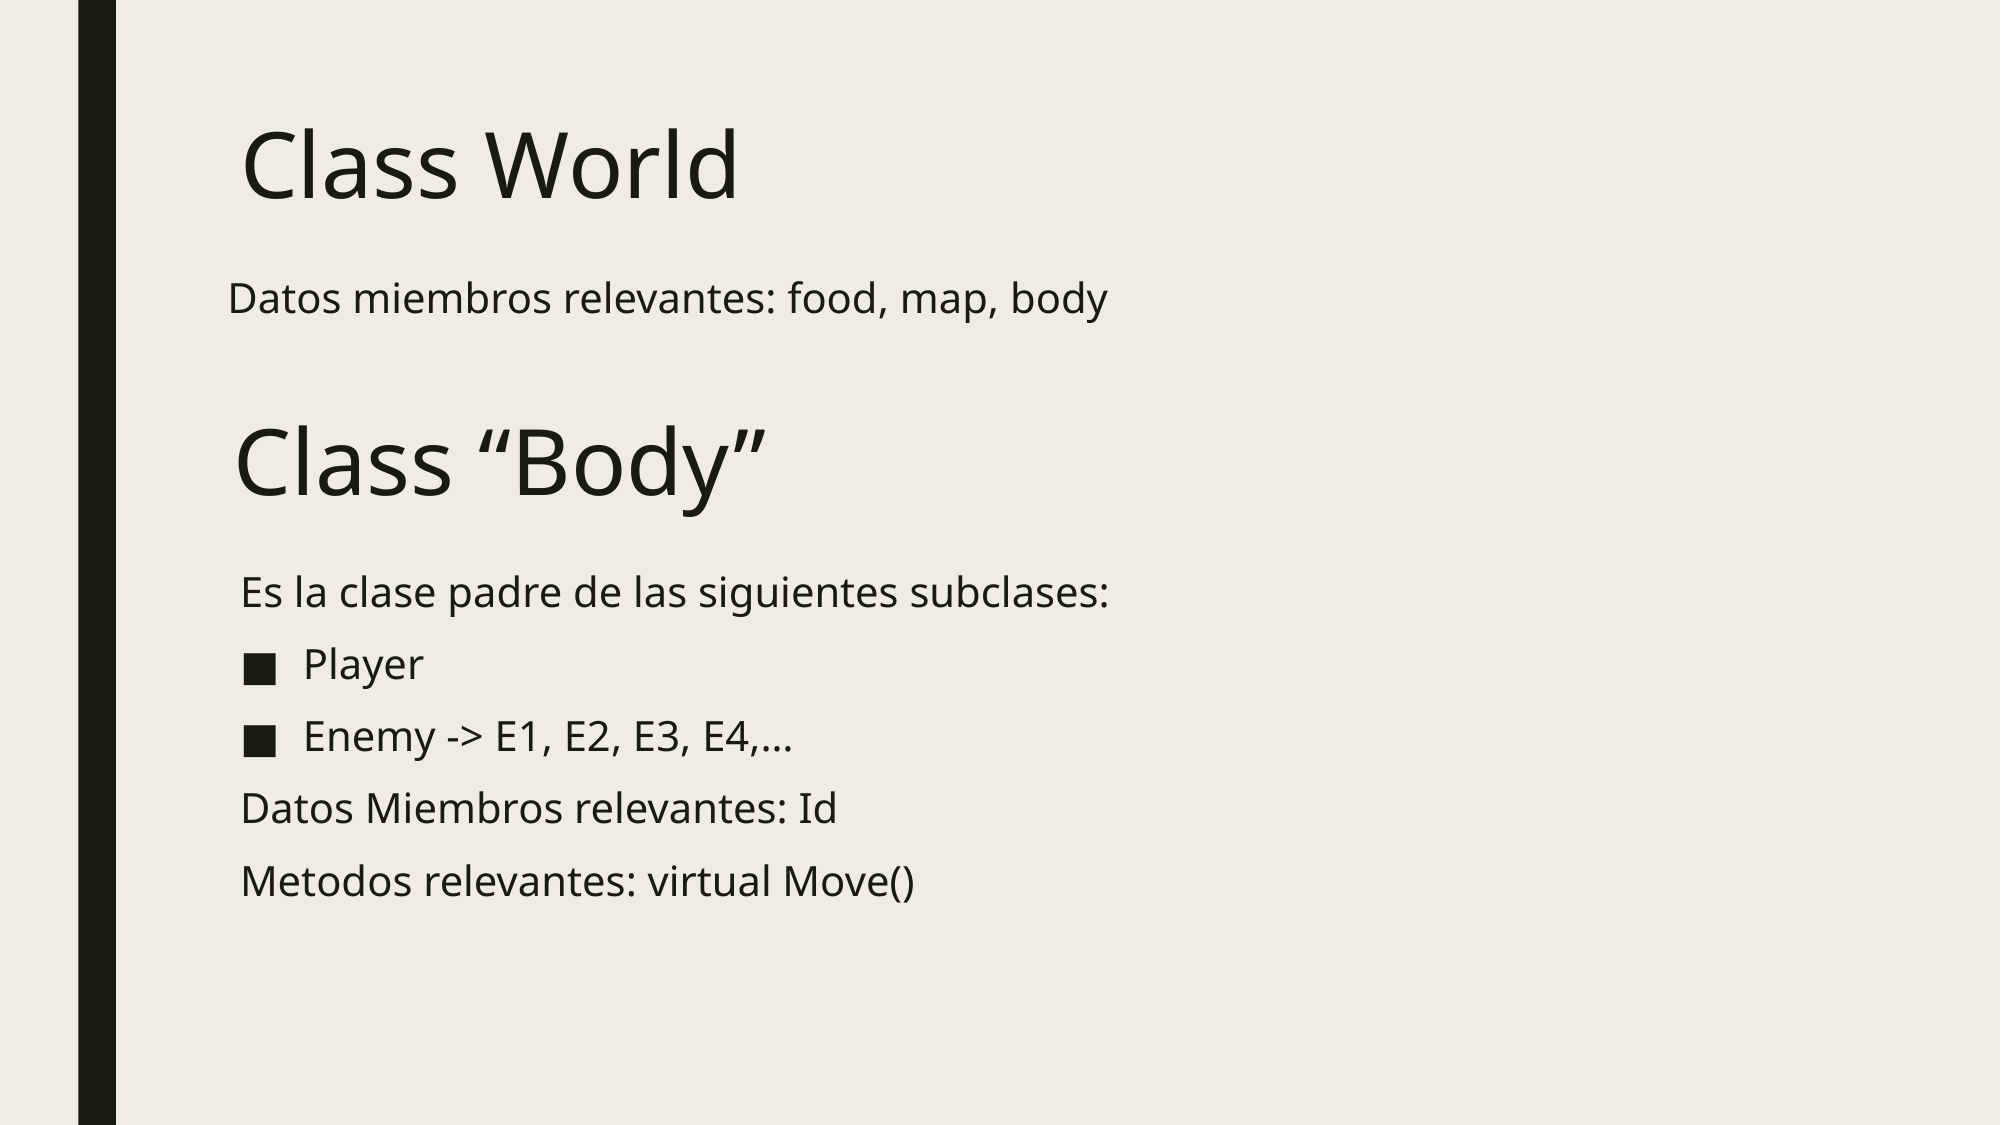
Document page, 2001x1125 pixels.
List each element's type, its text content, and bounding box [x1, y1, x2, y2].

text_box Class “Body” [218, 409, 1794, 539]
text_box Es la clase padre de las siguientes subclases: Player Enemy -> E1, E2, E3, E4,… Datos Miembros relevantes: Id Metodos relevantes: virtual Move() [224, 562, 1800, 920]
title Class World [225, 112, 1800, 253]
list Datos miembros relevantes: food, map, body [212, 268, 1788, 857]
